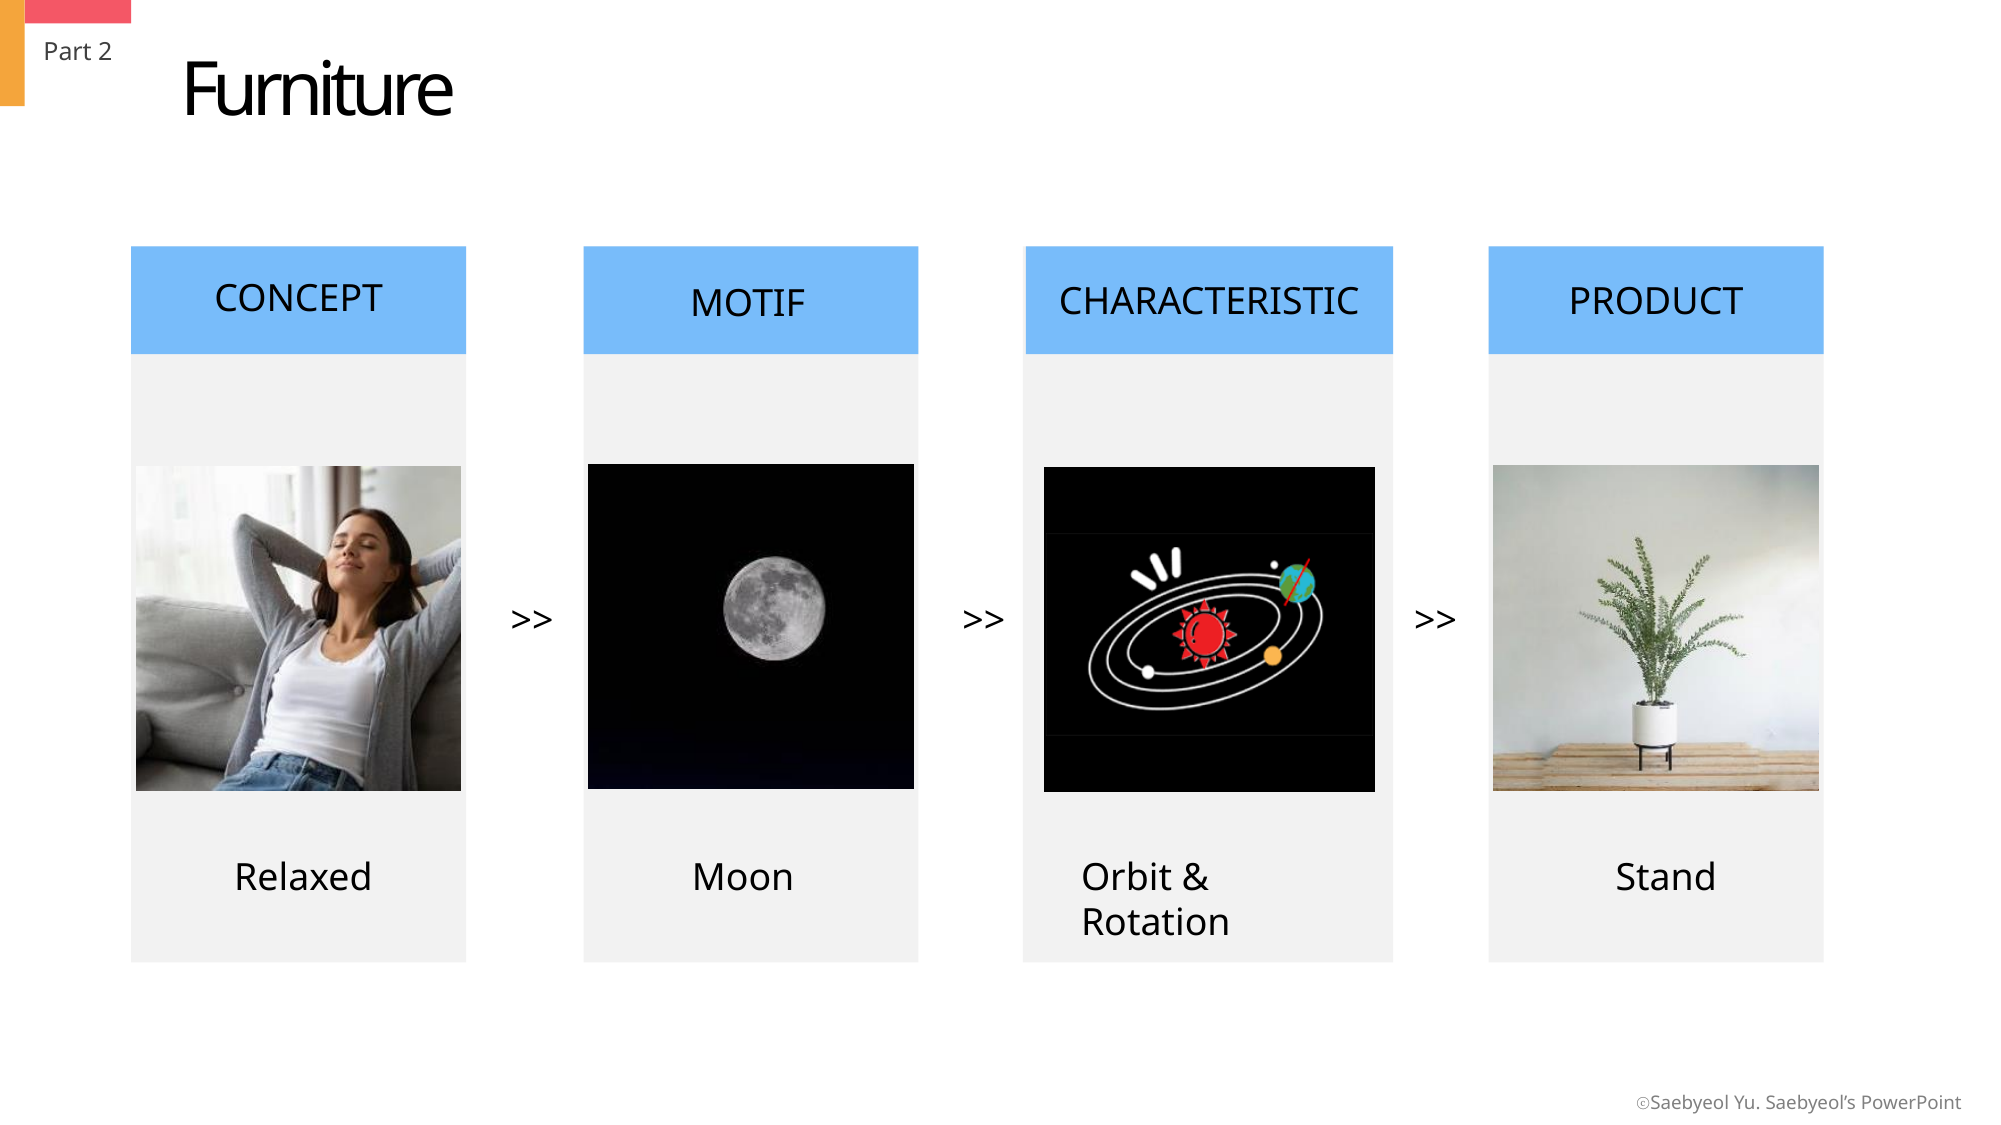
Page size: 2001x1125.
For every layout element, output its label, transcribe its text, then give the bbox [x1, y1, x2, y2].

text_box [0, 0, 132, 107]
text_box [1045, 468, 1374, 791]
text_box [131, 246, 1824, 963]
picture [136, 465, 461, 791]
picture [1493, 465, 1819, 791]
text_box Furniture [165, 33, 580, 139]
picture [588, 464, 914, 790]
